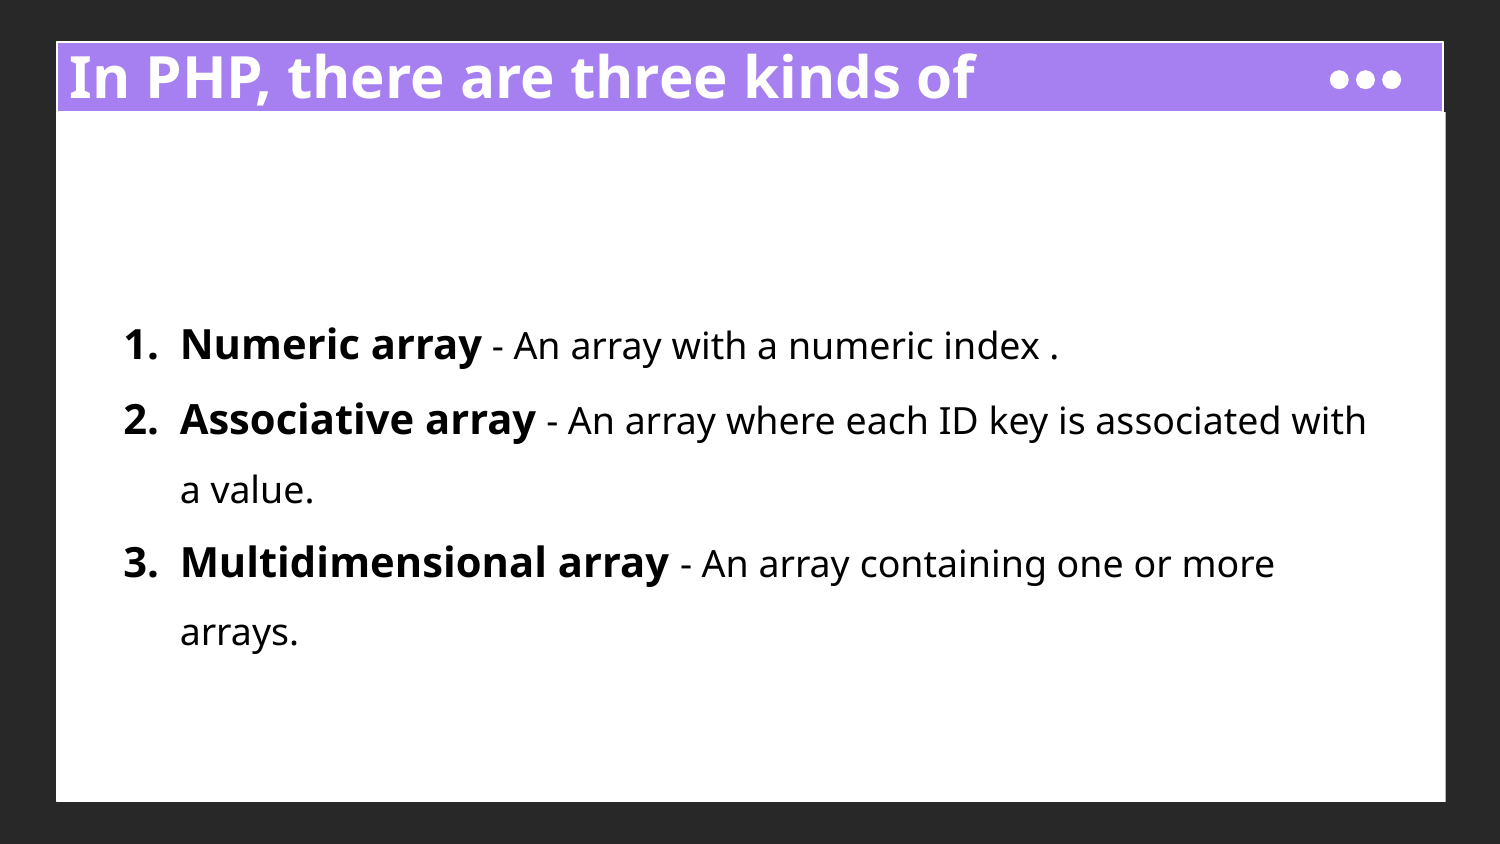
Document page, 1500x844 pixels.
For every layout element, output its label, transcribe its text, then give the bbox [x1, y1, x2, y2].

text_box [56, 110, 1448, 804]
text_box Numeric array - An array with a numeric index . Associative array - An array where each ID key is associated with a value. Multidimensional array - An array containing one or more arrays. [108, 285, 1395, 661]
title In PHP, there are three kinds of arrays: [54, 25, 1031, 120]
